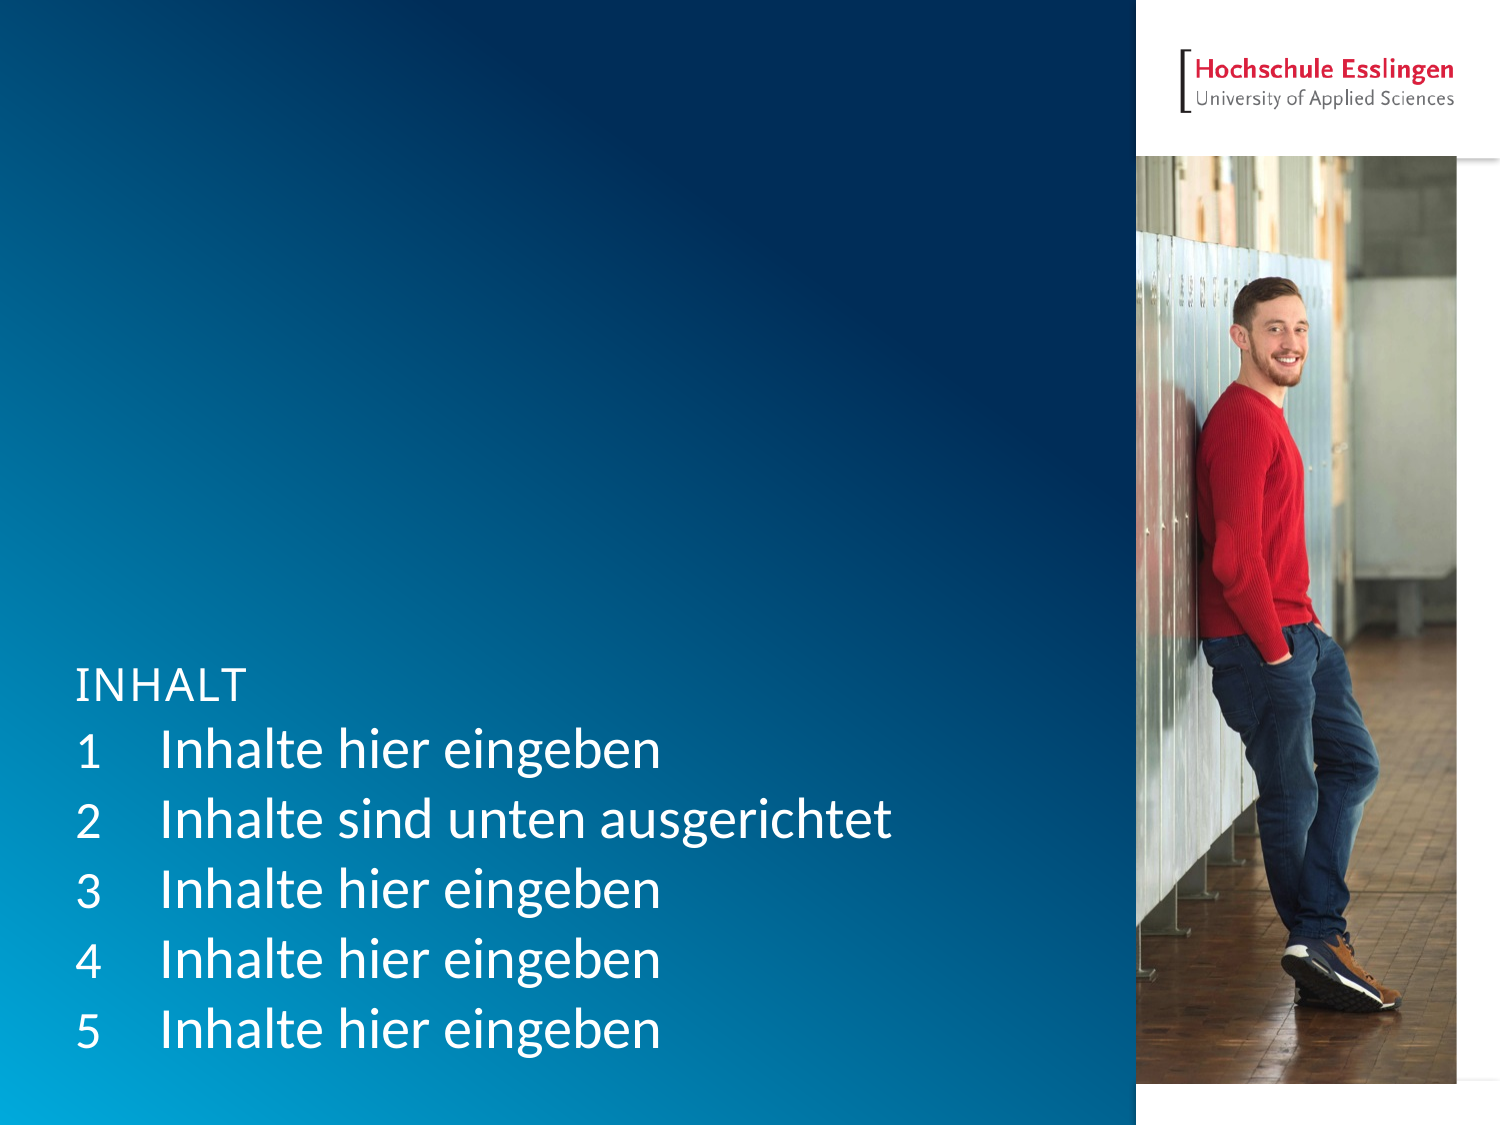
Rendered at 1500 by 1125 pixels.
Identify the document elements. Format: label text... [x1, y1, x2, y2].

list Inhalt Inhalte hier eingeben Inhalte sind unten ausgerichtet Inhalte hier eingeben Inhalte hier eingeben Inhalte hier eingeben [75, 287, 1130, 1068]
picture [1135, 156, 1457, 1085]
